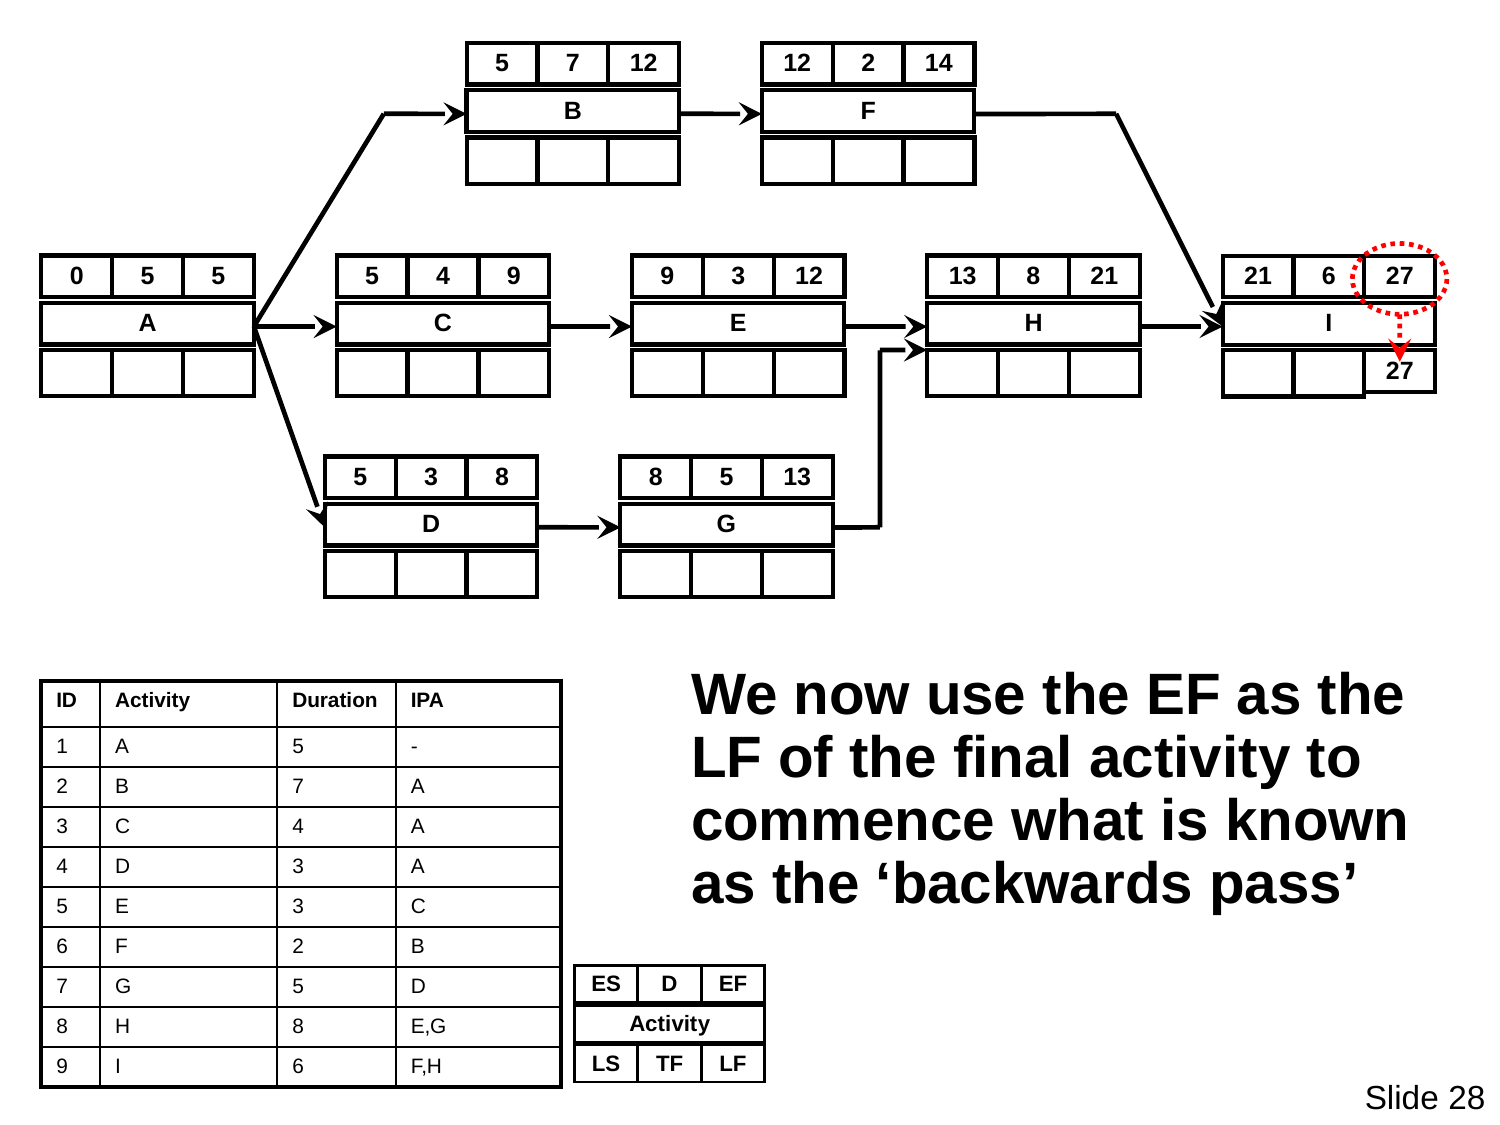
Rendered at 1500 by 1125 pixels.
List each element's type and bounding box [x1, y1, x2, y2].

table_cell [278, 848, 395, 886]
table_cell [397, 928, 559, 966]
table_header [397, 683, 559, 726]
table_cell [43, 848, 99, 886]
text_box [1201, 243, 1447, 397]
text_box [632, 255, 845, 298]
table_cell [101, 808, 276, 846]
table_cell [101, 1008, 276, 1046]
text_box [336, 255, 550, 298]
table_cell [278, 728, 395, 766]
table_cell [101, 848, 276, 886]
text_box [620, 656, 1483, 924]
table_cell [397, 888, 559, 926]
text_box [466, 42, 680, 85]
text_box [620, 551, 833, 598]
text_box [632, 350, 845, 397]
table_cell [397, 728, 559, 766]
table_cell [397, 1048, 559, 1085]
table_cell [43, 728, 99, 766]
table_cell [43, 968, 99, 1006]
text_box [906, 339, 1140, 397]
table_header [43, 683, 99, 726]
table_cell [101, 968, 276, 1006]
table_cell [278, 768, 395, 806]
text_box [611, 302, 909, 345]
table_cell [278, 968, 395, 1006]
table_header [278, 683, 395, 726]
text_box [324, 551, 538, 598]
table_cell [101, 928, 276, 966]
table_cell [43, 1048, 99, 1085]
table_cell [101, 768, 276, 806]
text_box [336, 350, 550, 397]
picture [572, 963, 768, 1086]
text_box [906, 302, 1204, 345]
table_cell [278, 928, 395, 966]
text_box [41, 113, 448, 510]
text_box [41, 255, 254, 298]
table_cell [101, 888, 276, 926]
table_cell [278, 1008, 395, 1046]
text_box [466, 137, 680, 184]
table_cell [278, 808, 395, 846]
table_cell [397, 1008, 559, 1046]
table_cell [101, 728, 276, 766]
table_cell [43, 1008, 99, 1046]
table_cell [397, 808, 559, 846]
text_box [741, 90, 1215, 310]
table_cell [278, 888, 395, 926]
text_box [927, 255, 1140, 298]
text_box [41, 350, 254, 397]
text_box [324, 456, 538, 499]
table_cell [397, 848, 559, 886]
table_header [101, 683, 276, 726]
text_box [620, 456, 833, 499]
table_cell [43, 768, 99, 806]
text_box [599, 349, 908, 546]
table_cell [278, 1048, 395, 1085]
text_box [316, 302, 613, 345]
table_cell [43, 888, 99, 926]
table_cell [101, 1048, 276, 1085]
table_cell [43, 928, 99, 966]
table_cell [397, 968, 559, 1006]
table_cell [43, 808, 99, 846]
text_box [761, 137, 975, 184]
table_cell [397, 768, 559, 806]
text_box [445, 90, 743, 132]
text_box [761, 42, 975, 85]
text_box [308, 503, 602, 546]
